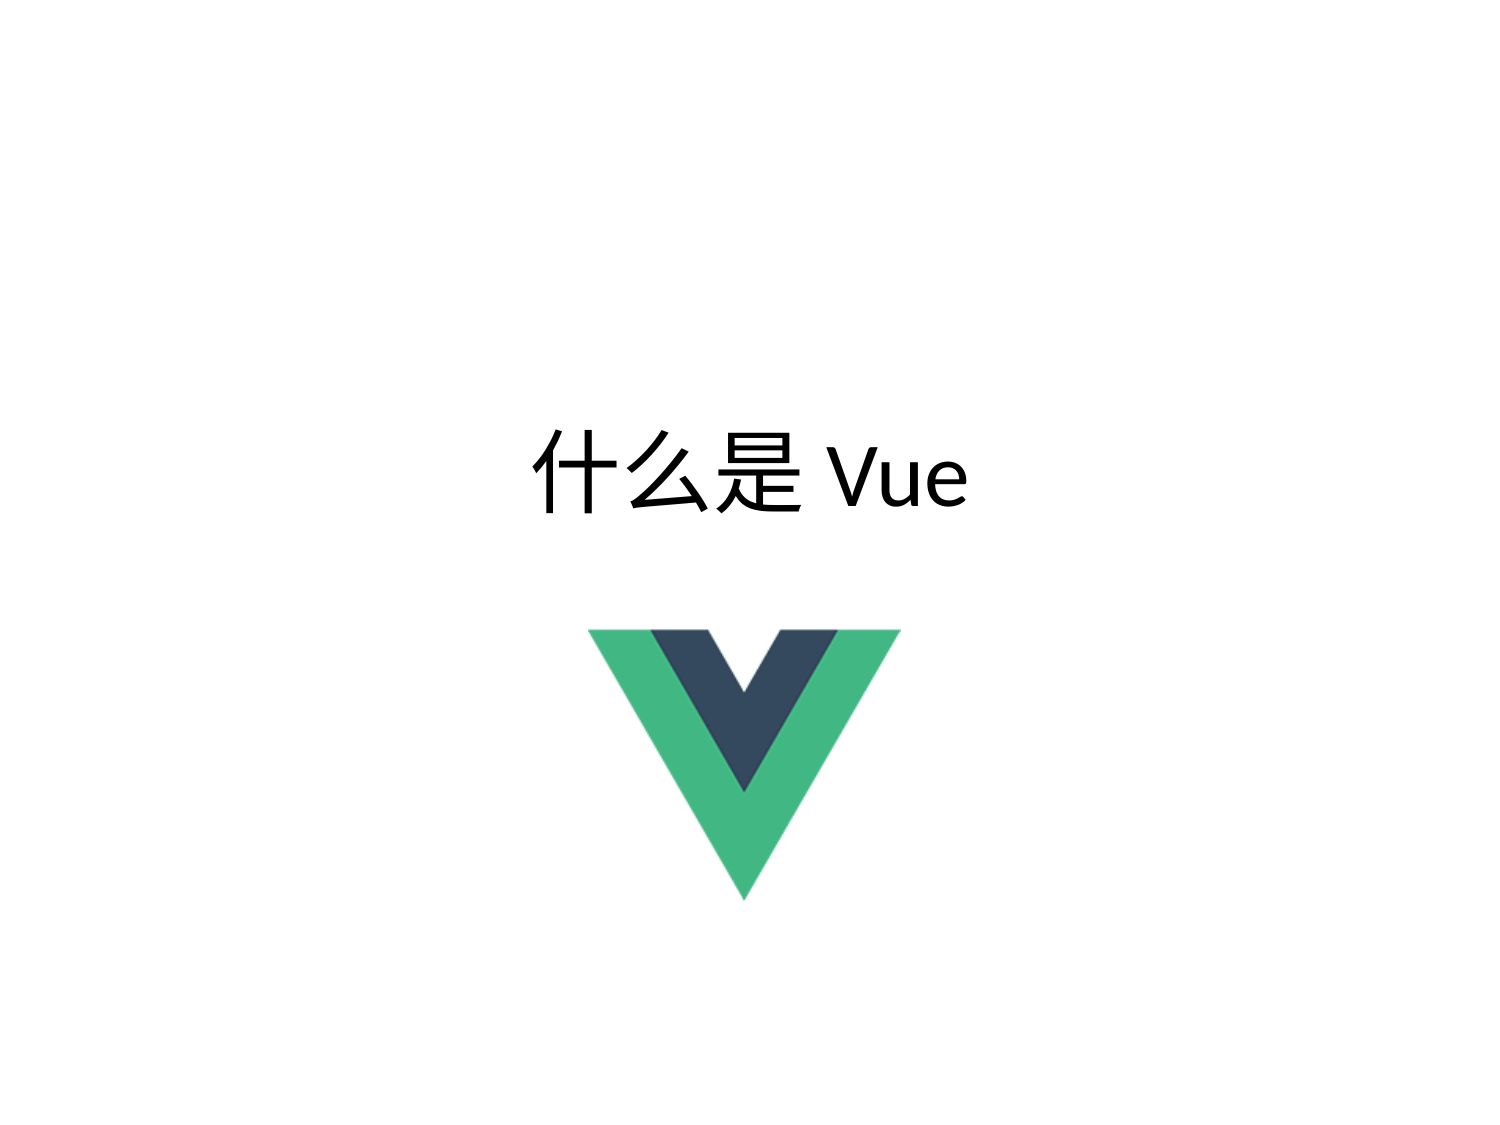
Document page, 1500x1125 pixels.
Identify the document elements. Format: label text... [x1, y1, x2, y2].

picture [587, 609, 901, 923]
title 什么是Vue [112, 349, 1388, 591]
